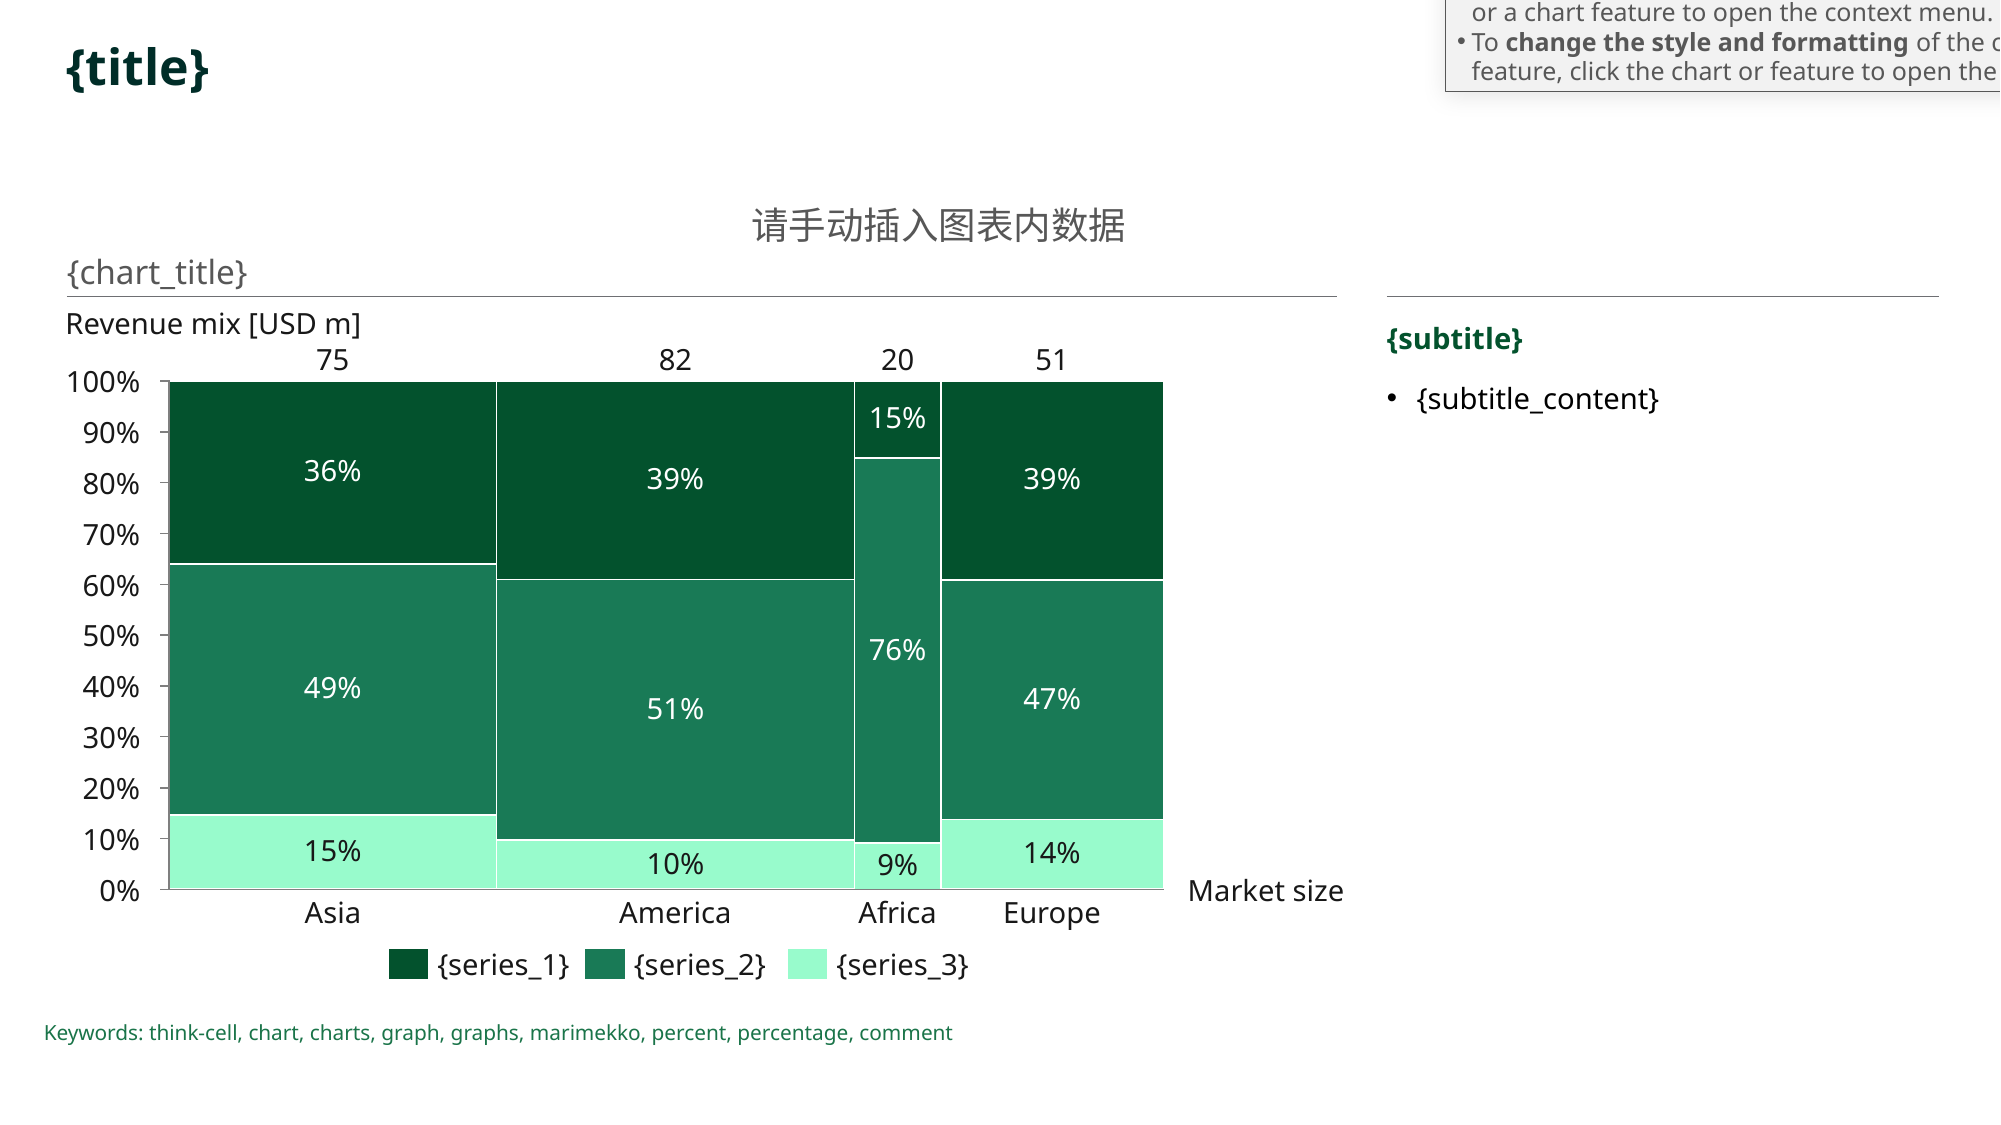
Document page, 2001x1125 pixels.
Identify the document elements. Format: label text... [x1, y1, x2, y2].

text_box 90% [78, 414, 141, 450]
text_box 82 [652, 345, 699, 377]
text_box 75 [311, 345, 355, 377]
text_box 51% [643, 693, 708, 726]
text_box 请手动插入图表内数据 [863, 149, 1015, 250]
text_box [855, 459, 942, 844]
text_box 14% [1020, 838, 1085, 871]
text_box America [616, 898, 735, 931]
text_box This slide contains a think-cell chart. To open the chart's internal datasheet, double-click any empty space in the chart. To add annotations (e.g., total labels), right-click the chart or a chart feature to open the context menu. To change the style and formatting of the chart or a feature, click the chart or feature to open the mini toolbar. [1444, 0, 2000, 93]
text_box Market size [1187, 871, 1350, 907]
text_box [942, 380, 1164, 581]
text_box 50% [77, 617, 141, 653]
text_box 70% [80, 516, 141, 551]
text_box 20 [874, 345, 921, 377]
text_box 39% [1017, 464, 1087, 497]
text_box [170, 816, 497, 888]
text_box [170, 565, 497, 816]
text_box {series_3} [836, 950, 973, 982]
text_box Asia [302, 898, 364, 931]
text_box 49% [297, 673, 368, 706]
text_box 15% [301, 836, 365, 868]
text_box [942, 820, 1164, 888]
text_box Africa [855, 898, 940, 931]
text_box [855, 380, 942, 459]
text_box 10% [84, 821, 141, 856]
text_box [66, 250, 1338, 297]
text_box [855, 844, 942, 888]
text_box 36% [298, 456, 368, 489]
text_box [497, 841, 855, 888]
text_box Europe [1002, 898, 1103, 931]
text_box [497, 380, 855, 580]
text_box 9% [872, 850, 924, 882]
text_box 76% [863, 634, 932, 667]
text_box {series_2} [633, 950, 771, 982]
text_box 30% [78, 719, 141, 755]
text_box 60% [78, 566, 141, 602]
text_box [583, 948, 626, 980]
text_box [786, 948, 829, 980]
text_box 100% [64, 363, 141, 399]
text_box 51 [1032, 345, 1072, 377]
text_box 20% [78, 770, 141, 806]
title {title} [66, 42, 1445, 98]
text_box 39% [640, 464, 711, 497]
text_box 10% [643, 848, 708, 881]
text_box [387, 948, 430, 980]
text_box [1386, 250, 1940, 297]
text_box [497, 580, 855, 841]
text_box [170, 380, 497, 565]
text_box 0% [96, 871, 141, 908]
text_box 请手动插入图表内数据 [863, 297, 1015, 301]
text_box 47% [1018, 684, 1086, 716]
text_box 15% [865, 403, 930, 436]
text_box 80% [77, 465, 141, 500]
text_box 40% [77, 668, 141, 704]
text_box [942, 581, 1164, 820]
text_box Keywords: think-cell, chart, charts, graph, graphs, marimekko, percent, percentage, comment [43, 1019, 953, 1045]
text_box {series_1} [437, 950, 568, 982]
text_box Revenue mix [USD m] [64, 304, 373, 341]
text_box {subtitle} {subtitle_content} [1386, 297, 1940, 994]
